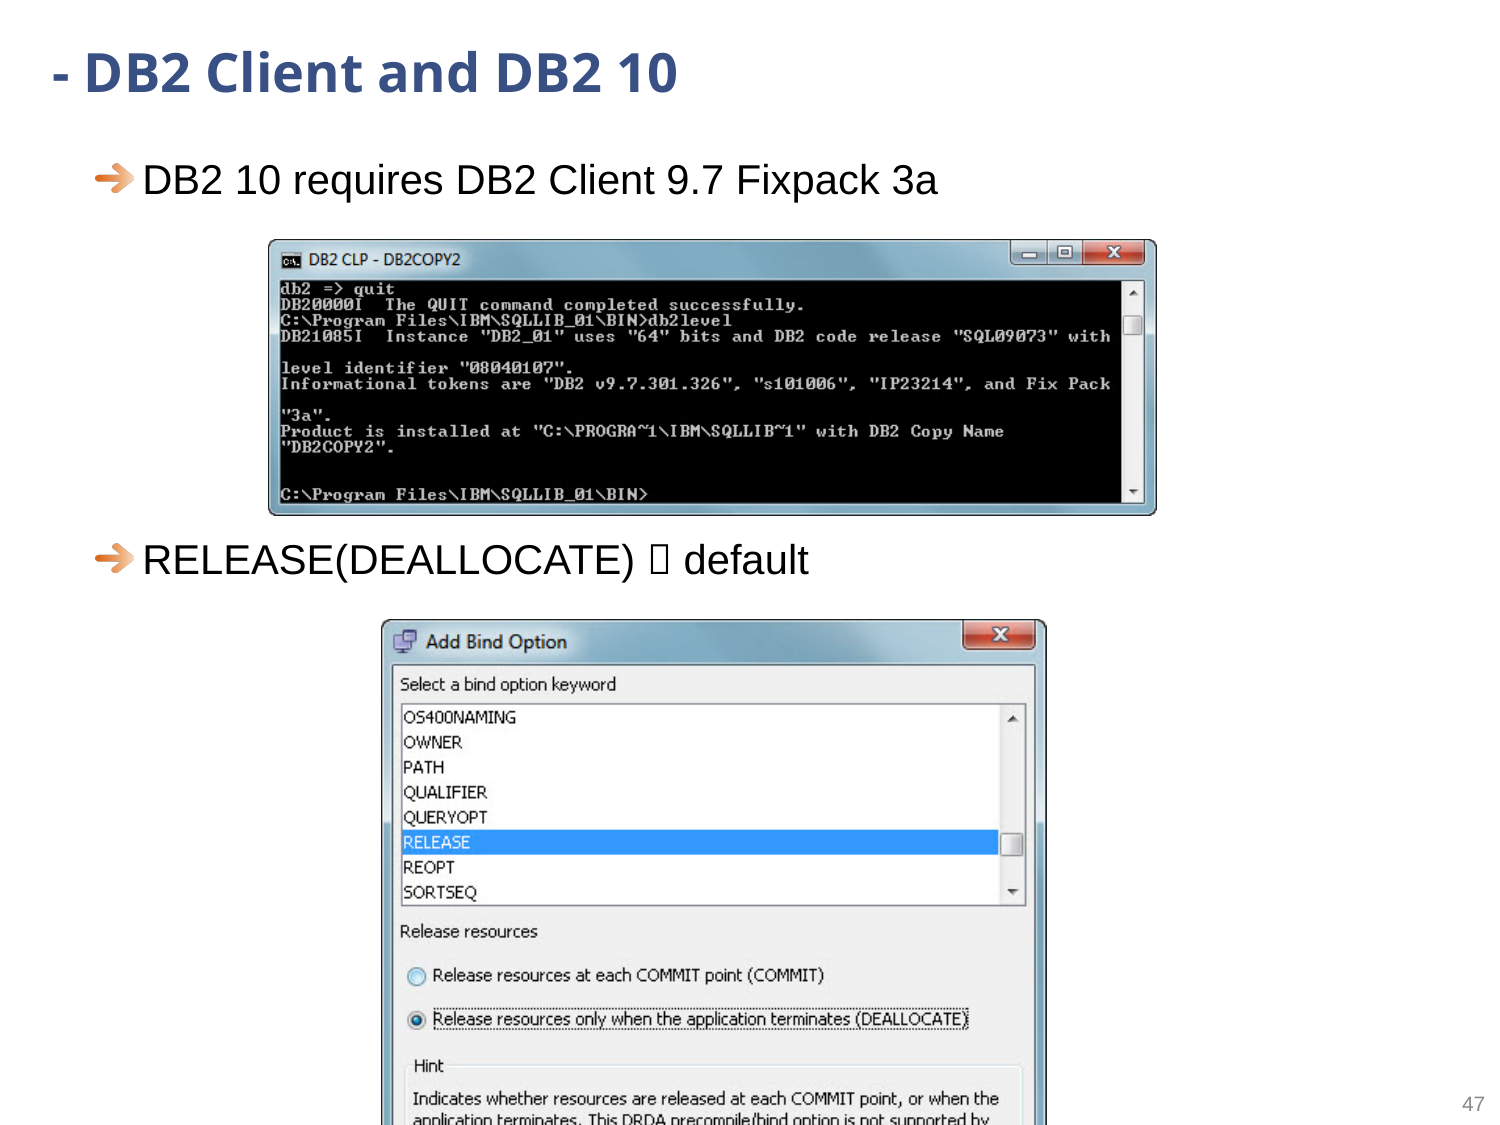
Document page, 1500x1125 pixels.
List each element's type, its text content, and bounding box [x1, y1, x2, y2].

picture [95, 163, 134, 193]
picture [95, 543, 134, 573]
picture [381, 618, 1048, 1125]
title - DB2 Client and DB2 10 [37, 11, 1422, 130]
picture [267, 239, 1157, 516]
slide_number 46 [1149, 1082, 1500, 1125]
list DB2 10 requires DB2 Client 9.7 Fixpack 3a RELEASE(DEALLOCATE)  default [80, 140, 1421, 1056]
